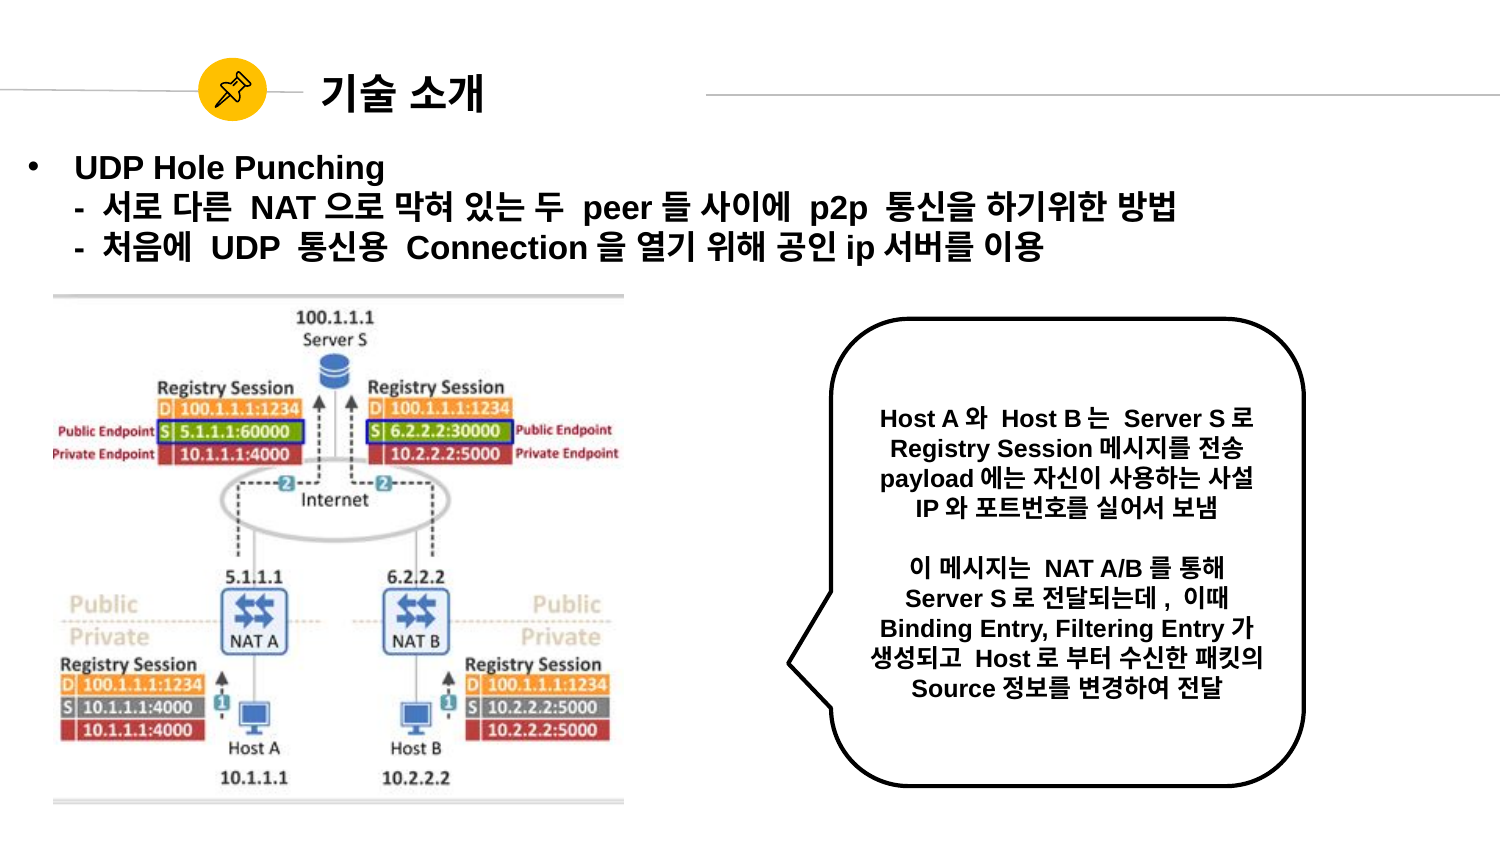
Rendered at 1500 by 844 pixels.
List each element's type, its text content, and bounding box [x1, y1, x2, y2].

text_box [255, 89, 304, 93]
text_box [215, 71, 251, 108]
text_box [200, 101, 265, 122]
text_box 기술 소개 [305, 57, 942, 129]
text_box [198, 57, 267, 87]
text_box UDP Hole Punching - 서로 다른 NAT으로 막혀 있는 두 peer들 사이에 p2p 통신을 하기위한 방법 - 처음에 UDP 통신용 Connection을 열기 위해 공인ip서버를 이용 [12, 138, 1216, 274]
picture [53, 294, 625, 807]
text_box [0, 89, 210, 93]
text_box Host A와 Host B는 Server S로 Registry Session메시지를 전송 payload에는 자신이 사용하는 사설 IP와 포트번호를 실어서 보냄 이 메시지는 NAT A/B를 통해 Server S로 전달되는데, 이때 Binding Entry, Filtering Entry가 생성되고 Host로 부터 수신한 패킷의 Source정보를 변경하여 전달 [786, 316, 1306, 789]
